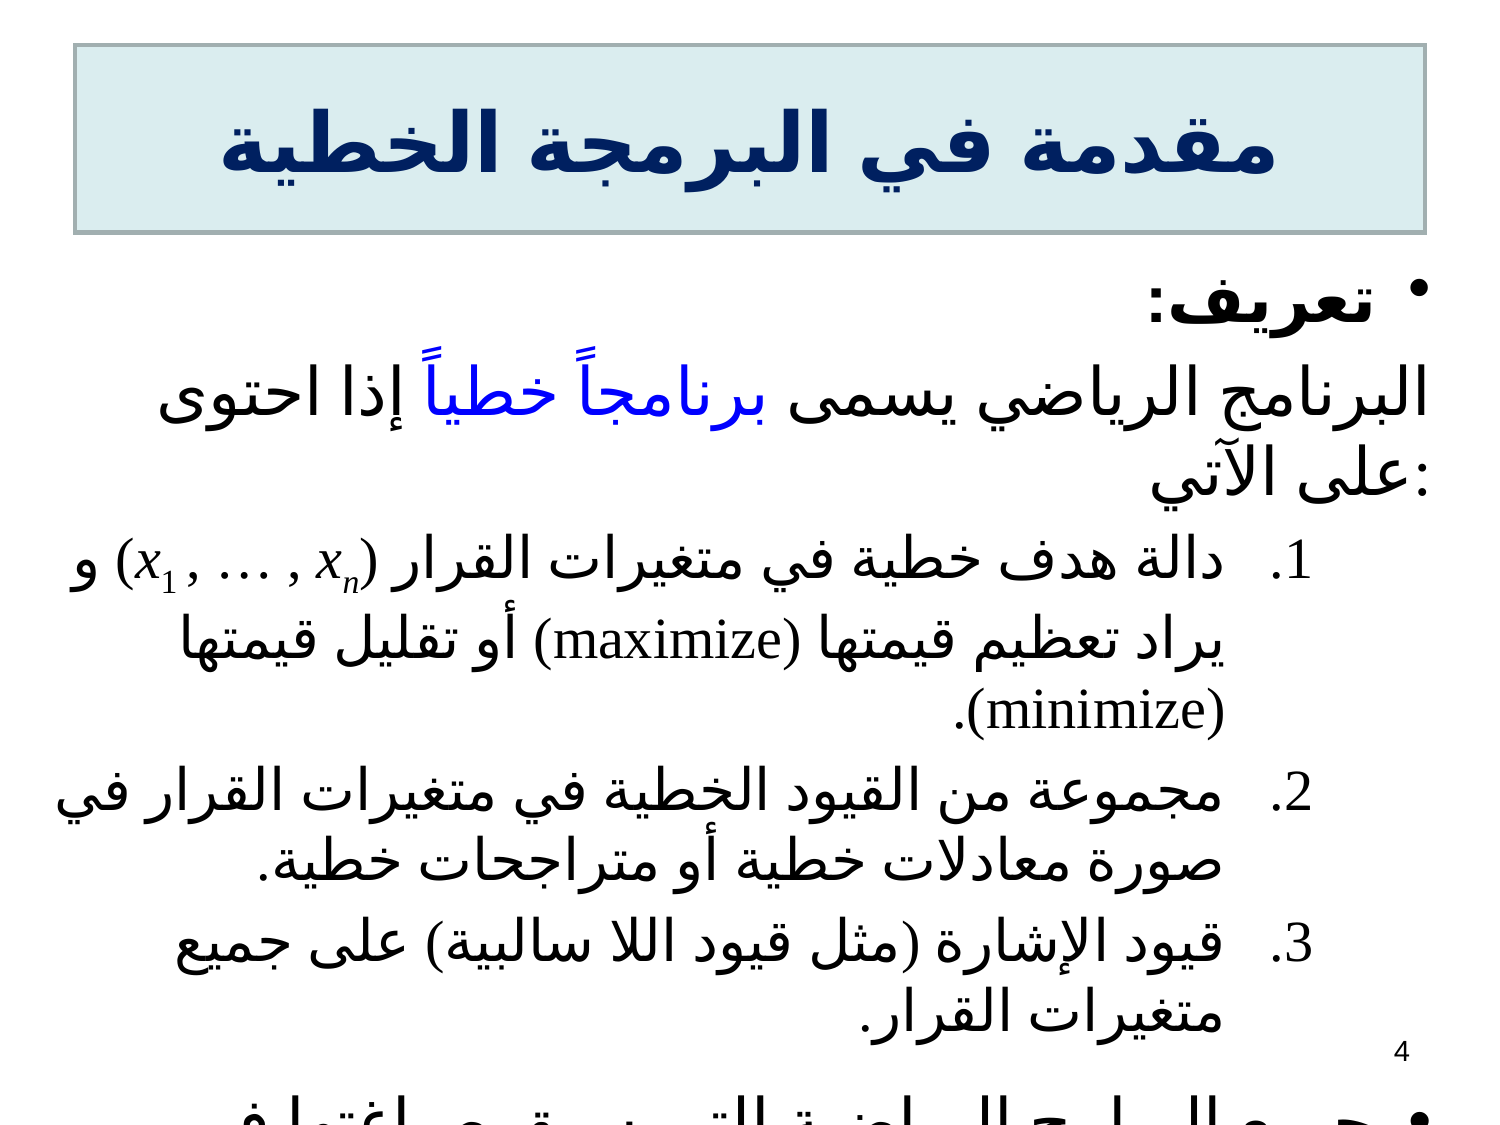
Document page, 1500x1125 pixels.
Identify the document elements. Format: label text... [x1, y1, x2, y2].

slide_number 4 [1074, 1024, 1426, 1103]
title مقدمة في البرمجة الخطية [73, 43, 1427, 235]
list تعريف: البرنامج الرياضي يسمى برنامجاً خطياً إذا احتوى على الآتي: دالة هدف خطية في متغيرات القرار (x1 , … , xn) و يراد تعظيم قيمتها (maximize) أو تقليل قيمتها (minimize). مجموعة من القيود الخطية في متغيرات القرار في صورة معادلات خطية أو متراجحات خطية. قيود الإشارة (مثل قيود اللا سالبية) على جميع متغيرات القرار. جميع البرامج الرياضية التي سبق صياغتها في المحاضرات السابقة هي برامج خطية. [17, 247, 1448, 1024]
